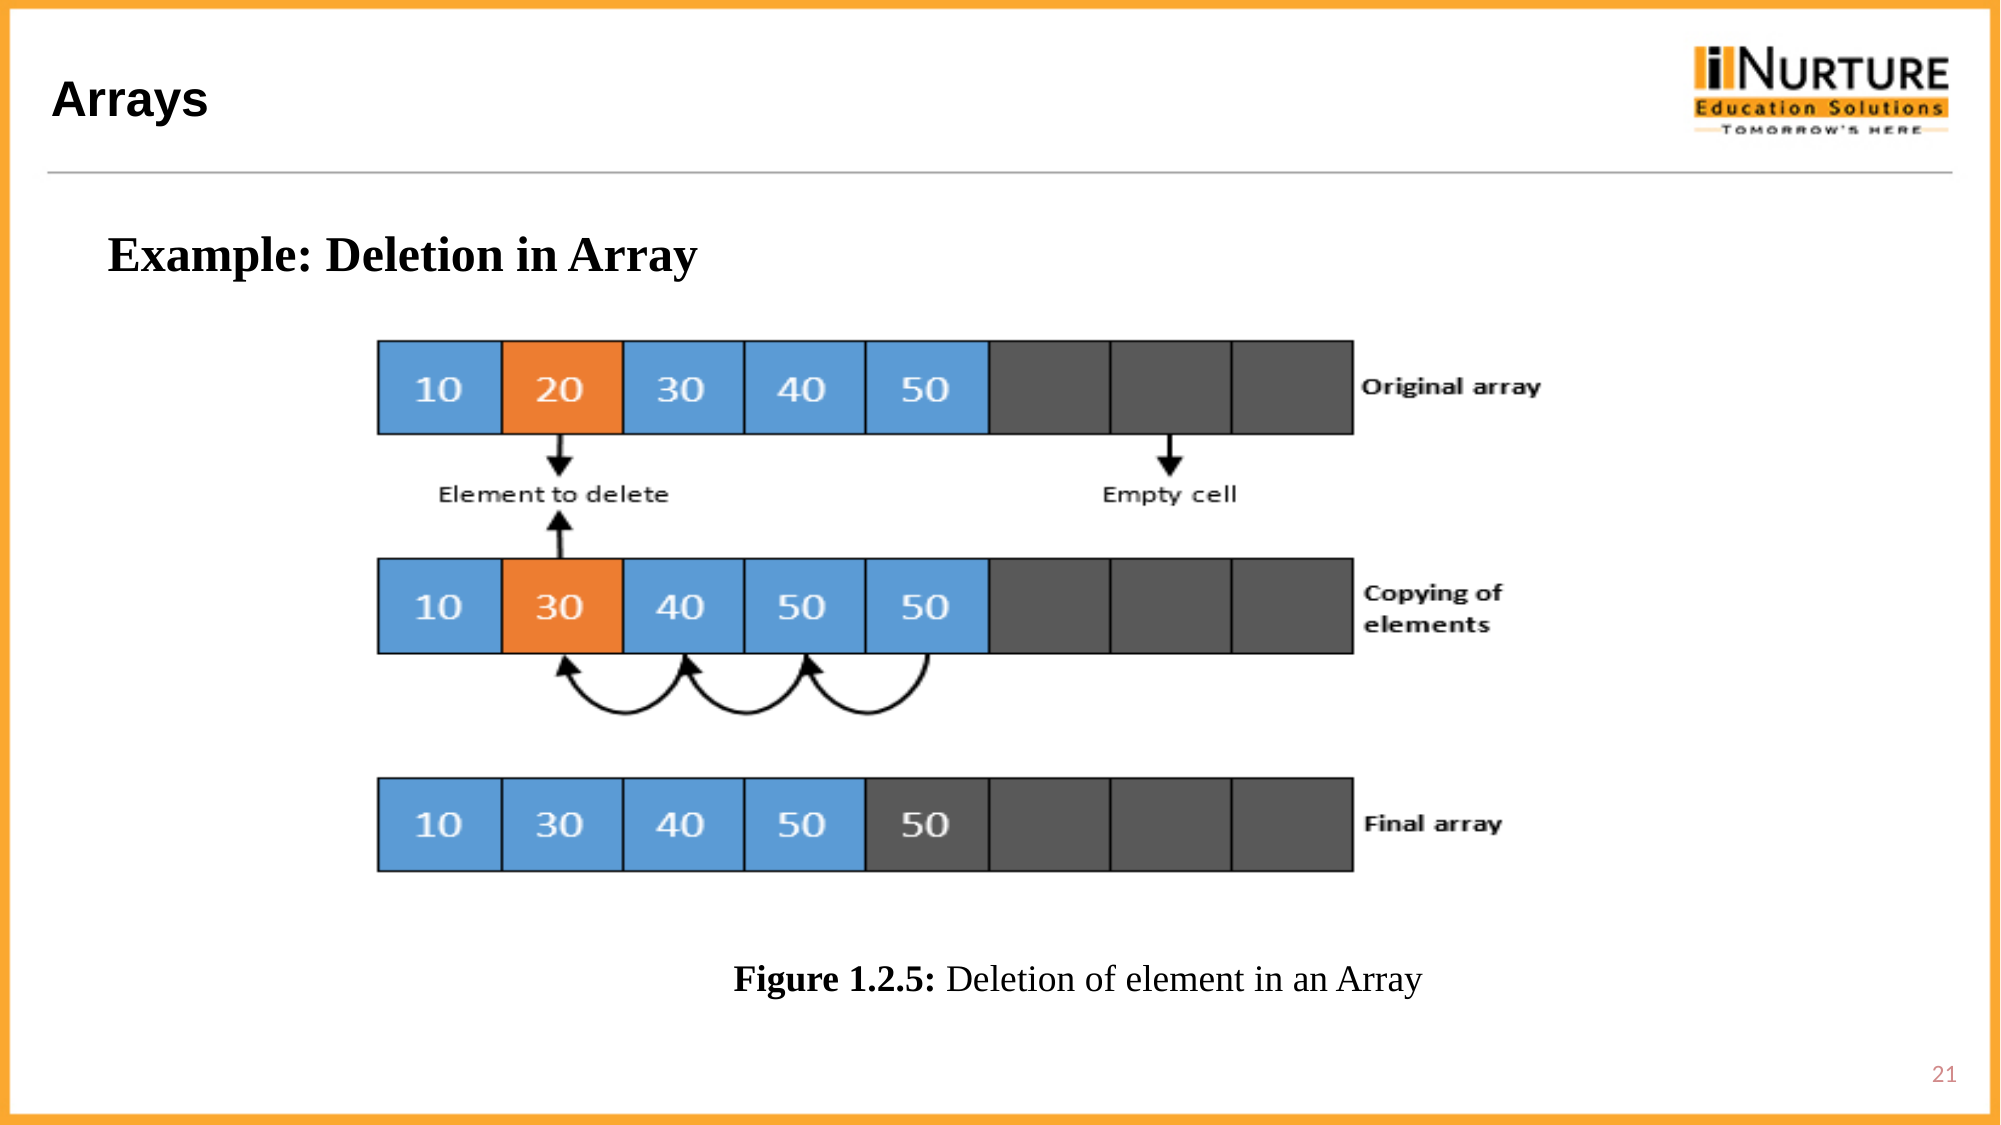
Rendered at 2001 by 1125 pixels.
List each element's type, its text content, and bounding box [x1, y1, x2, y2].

slide_number 21 [1901, 1042, 1973, 1103]
text_box Figure 1.2.5: Deletion of element in an Array [519, 946, 1638, 1052]
picture [0, 0, 2001, 1125]
text_box Example: Deletion in Array [33, 183, 1902, 439]
text_box Arrays [33, 59, 1716, 134]
